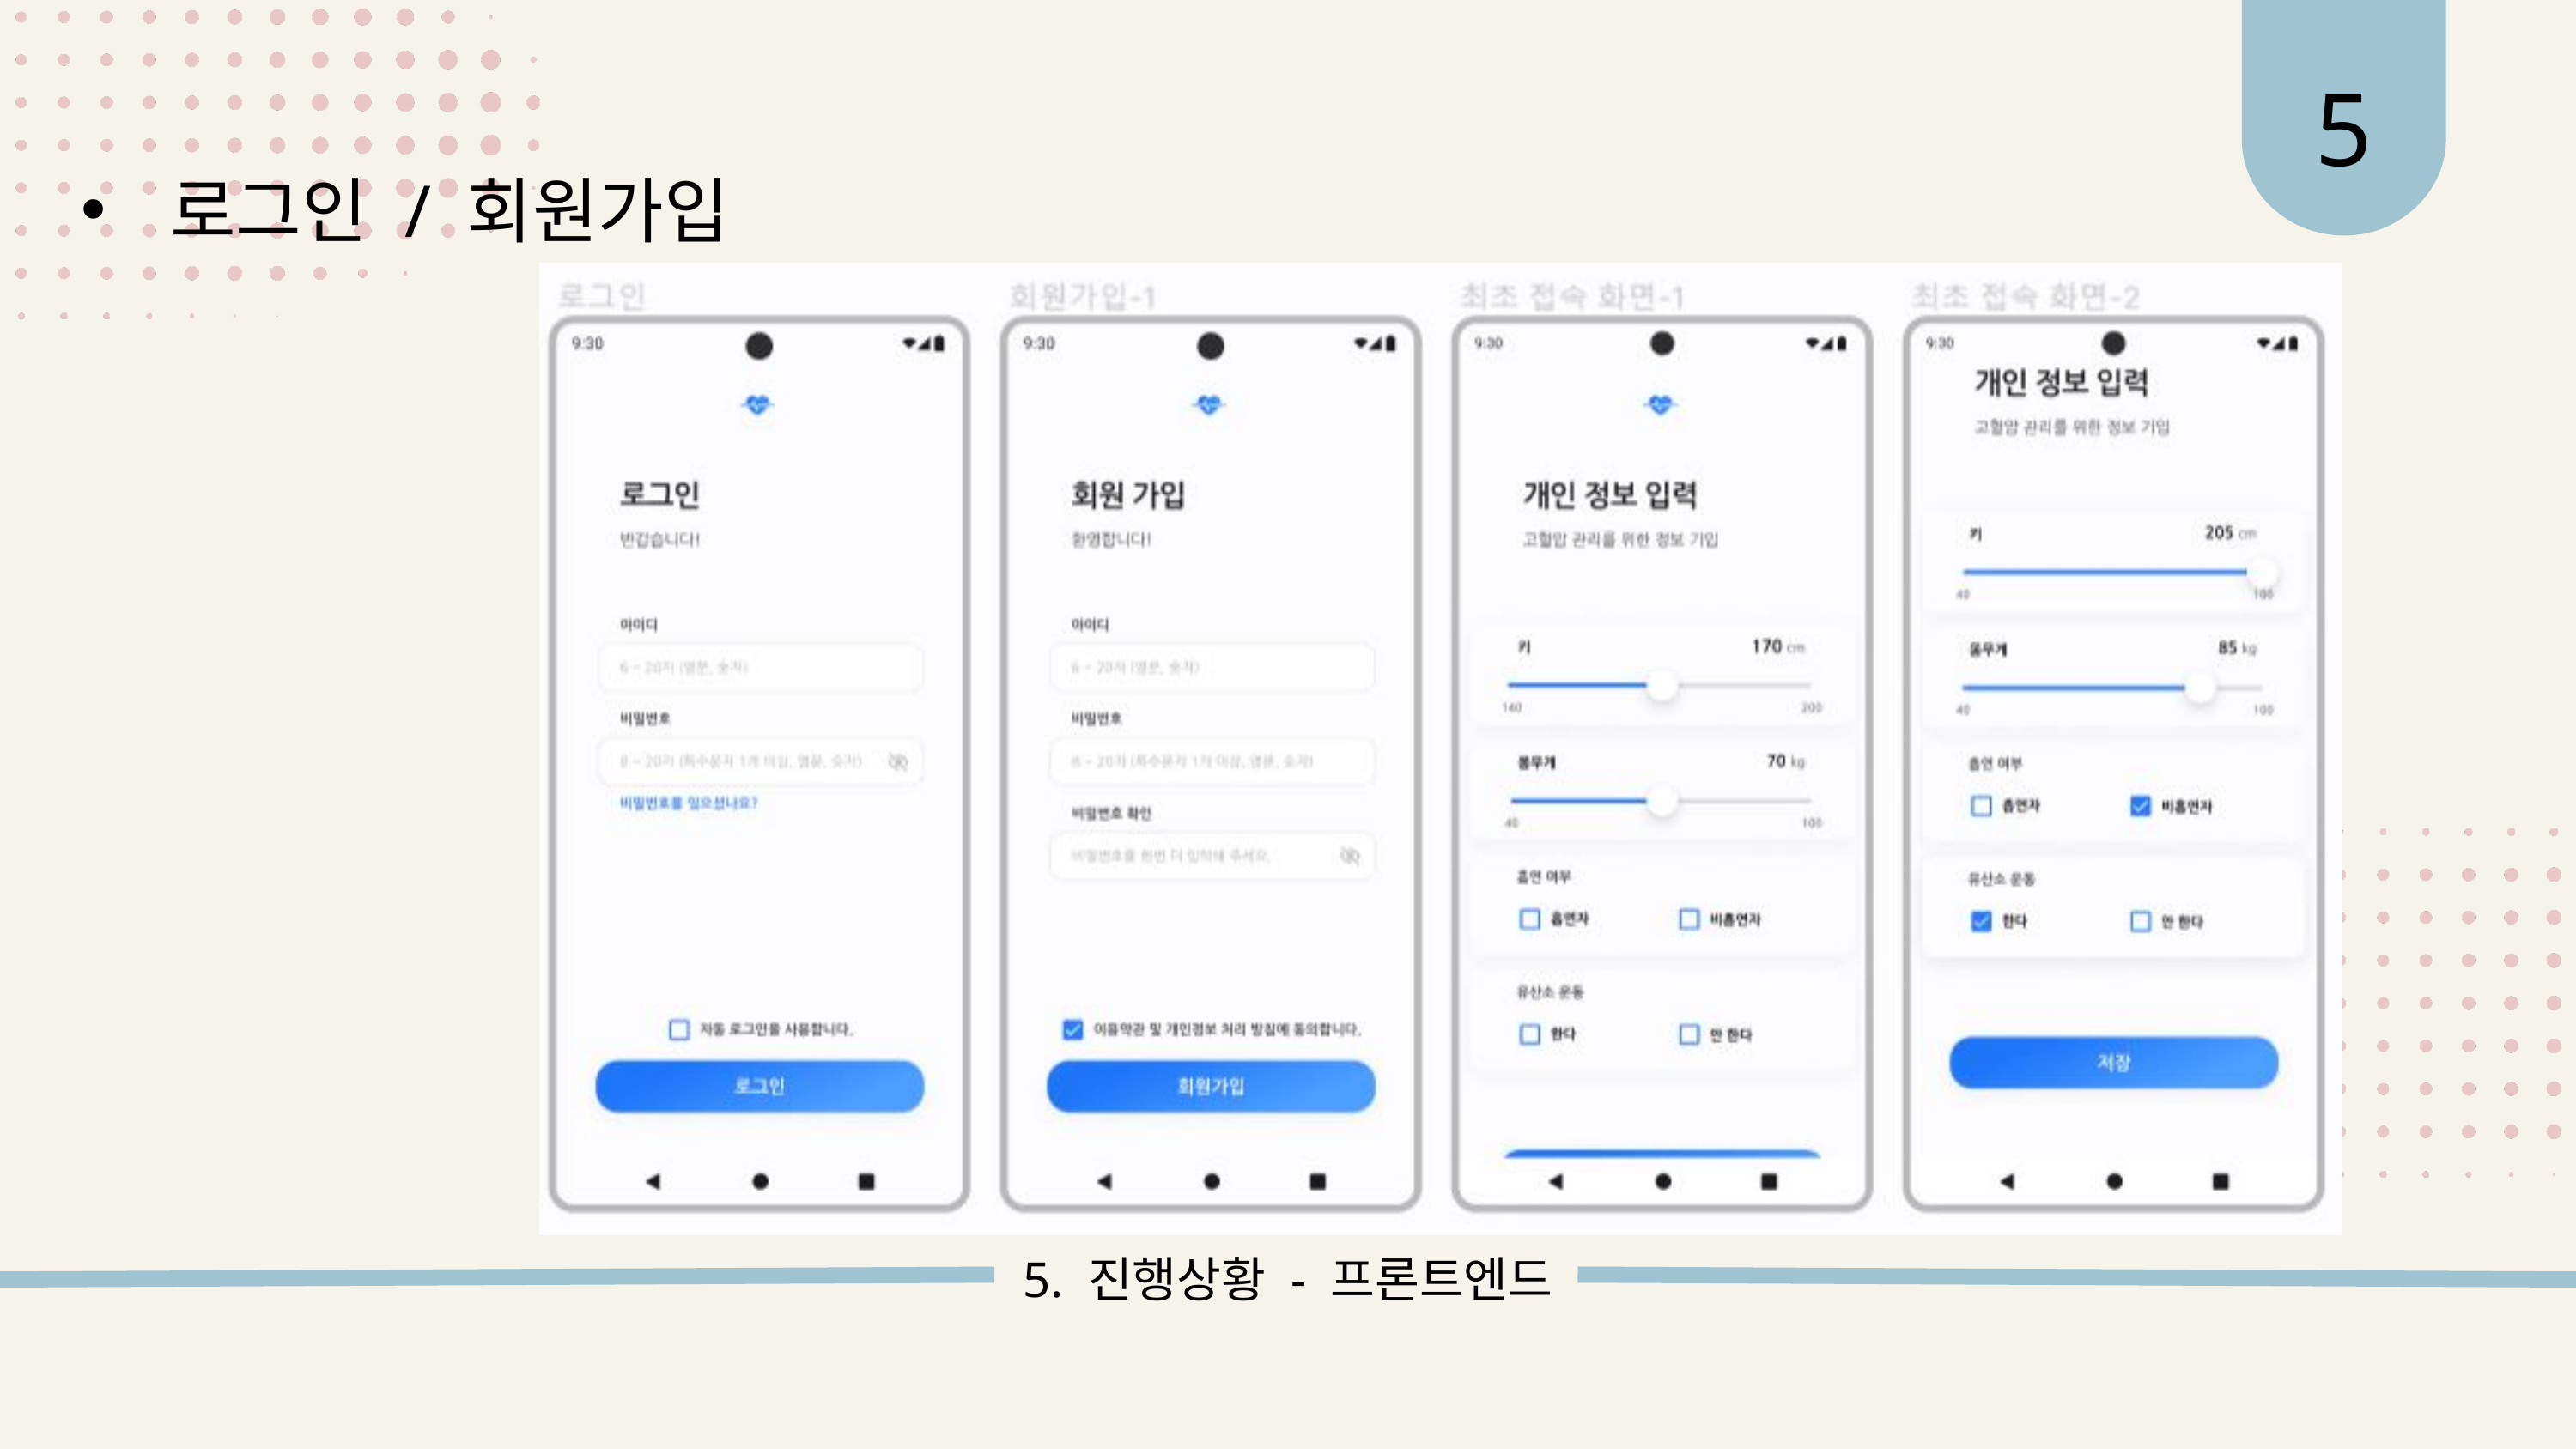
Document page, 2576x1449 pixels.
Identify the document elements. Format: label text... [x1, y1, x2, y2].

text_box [2233, 0, 2455, 236]
picture [539, 263, 2343, 1235]
text_box 5. 진행상황 - 프론트엔드 [803, 1241, 1773, 1307]
text_box [0, 0, 540, 319]
text_box [2346, 828, 2576, 1178]
text_box 로그인 / 회원가입 [24, 159, 933, 252]
